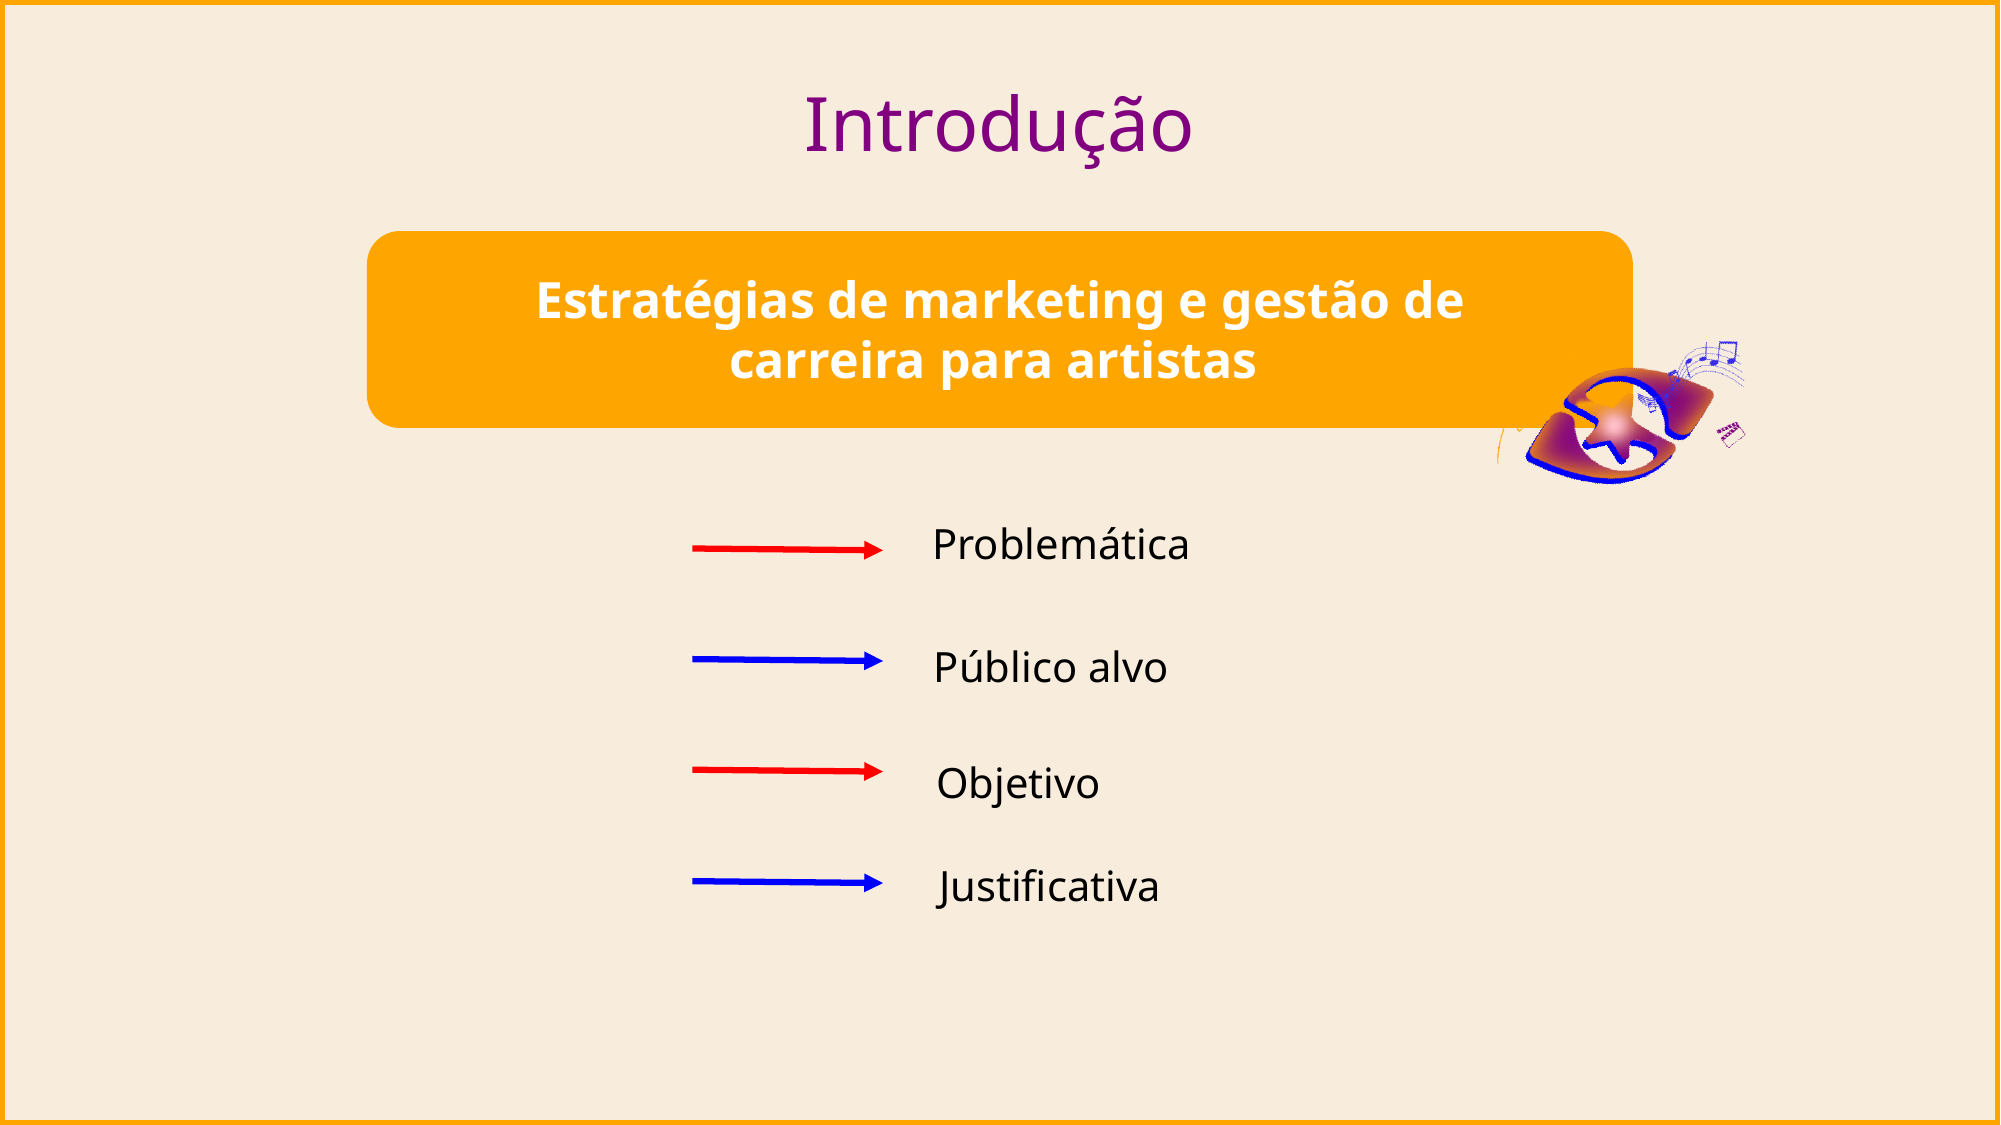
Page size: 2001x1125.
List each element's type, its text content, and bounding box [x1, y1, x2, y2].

text_box [0, 0, 2000, 1125]
text_box Justificativa [776, 852, 1324, 917]
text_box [691, 769, 884, 773]
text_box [691, 547, 884, 551]
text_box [691, 880, 884, 884]
picture [1410, 217, 1854, 660]
text_box Público alvo [777, 633, 1326, 699]
text_box Estratégias de marketing e gestão de carreira para artistas [443, 261, 1455, 397]
text_box [365, 229, 1633, 430]
text_box Objetivo [744, 749, 1293, 814]
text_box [691, 658, 884, 662]
text_box Problemática [787, 510, 1336, 576]
